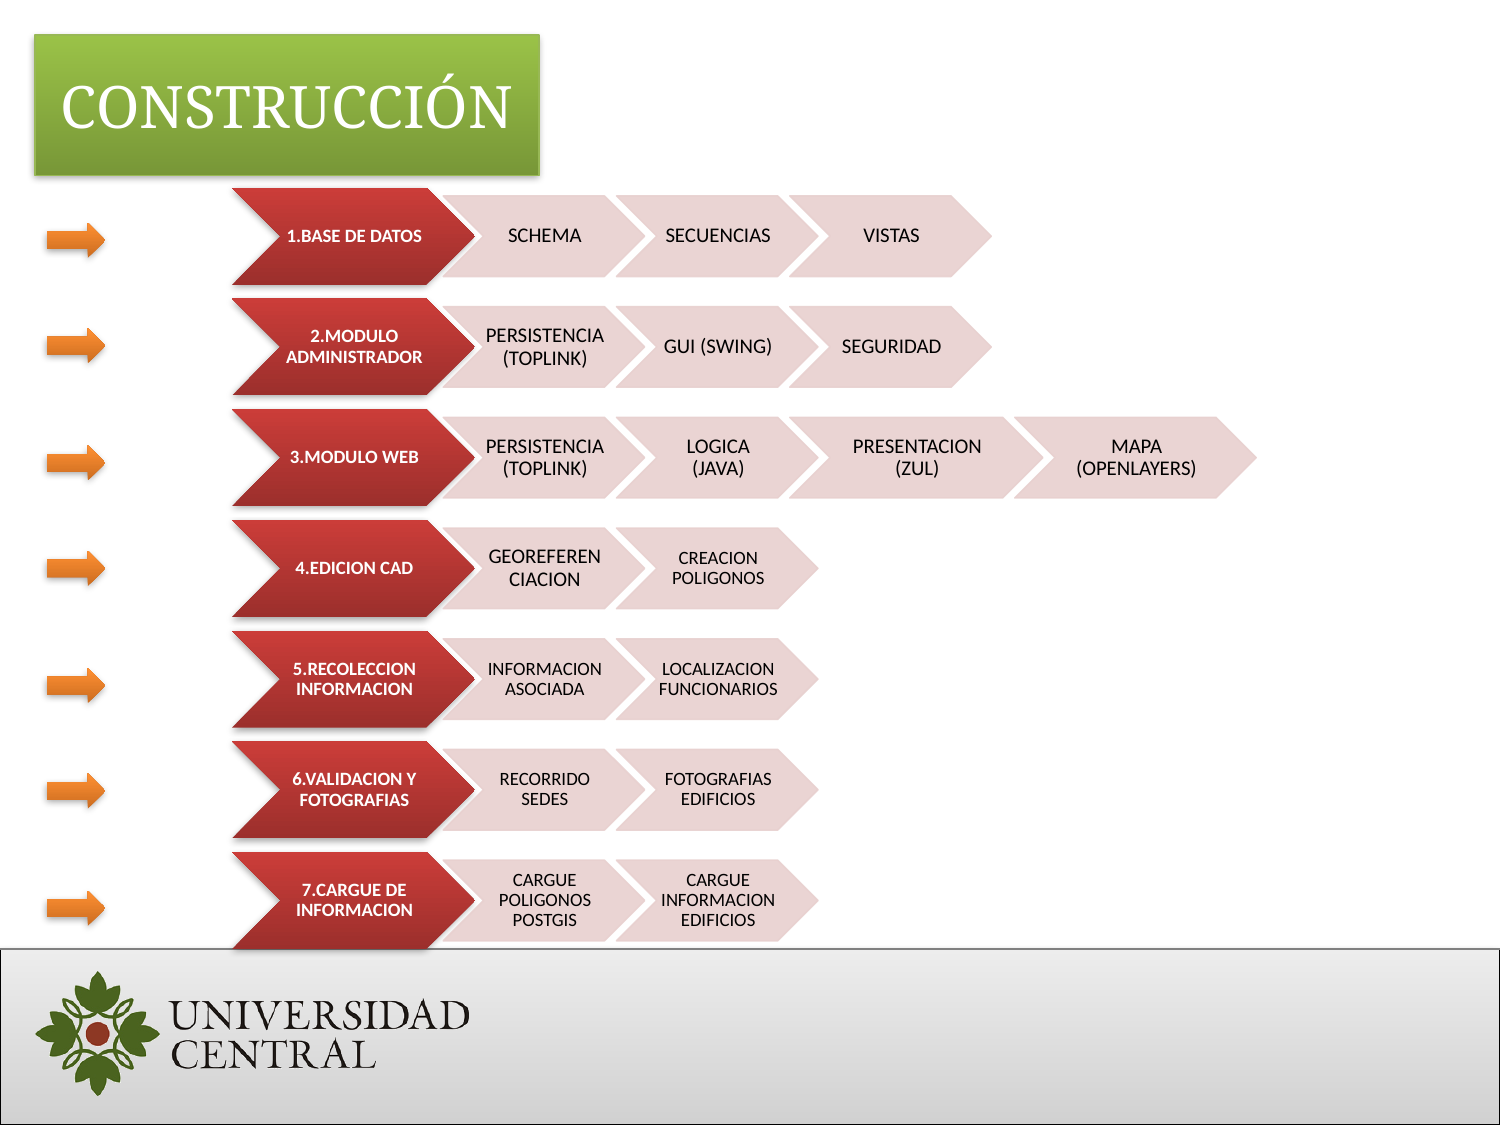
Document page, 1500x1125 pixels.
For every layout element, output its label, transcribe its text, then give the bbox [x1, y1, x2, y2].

picture [35, 971, 469, 1096]
text_box [46, 454, 76, 472]
text_box [46, 782, 76, 800]
text_box [46, 676, 76, 695]
text_box CONSTRUCCIÓN [34, 34, 540, 176]
text_box [46, 231, 76, 249]
text_box [46, 559, 76, 578]
text_box [46, 899, 76, 917]
text_box [46, 336, 76, 355]
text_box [81, 187, 1407, 950]
